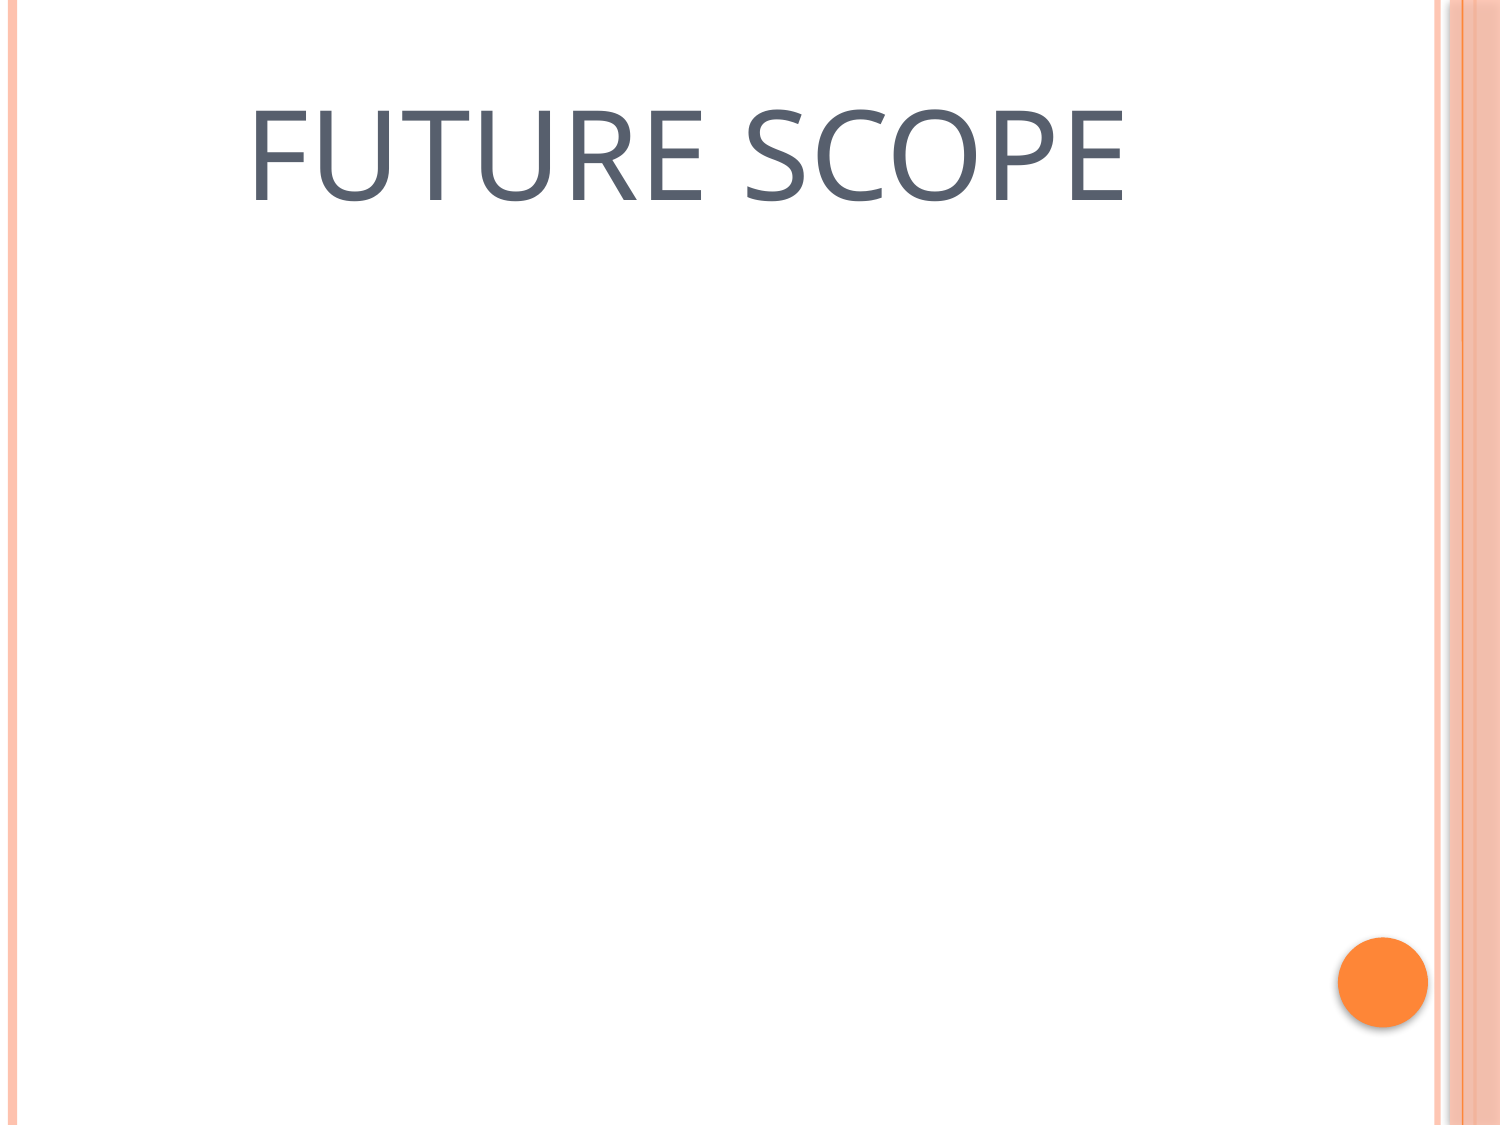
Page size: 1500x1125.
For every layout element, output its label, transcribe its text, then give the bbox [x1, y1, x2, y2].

title Future Scope [75, 45, 1300, 233]
